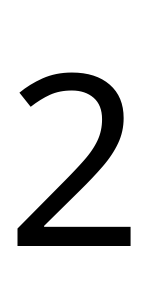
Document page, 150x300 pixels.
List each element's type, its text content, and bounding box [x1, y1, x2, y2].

text_box 2 [0, 0, 150, 300]
